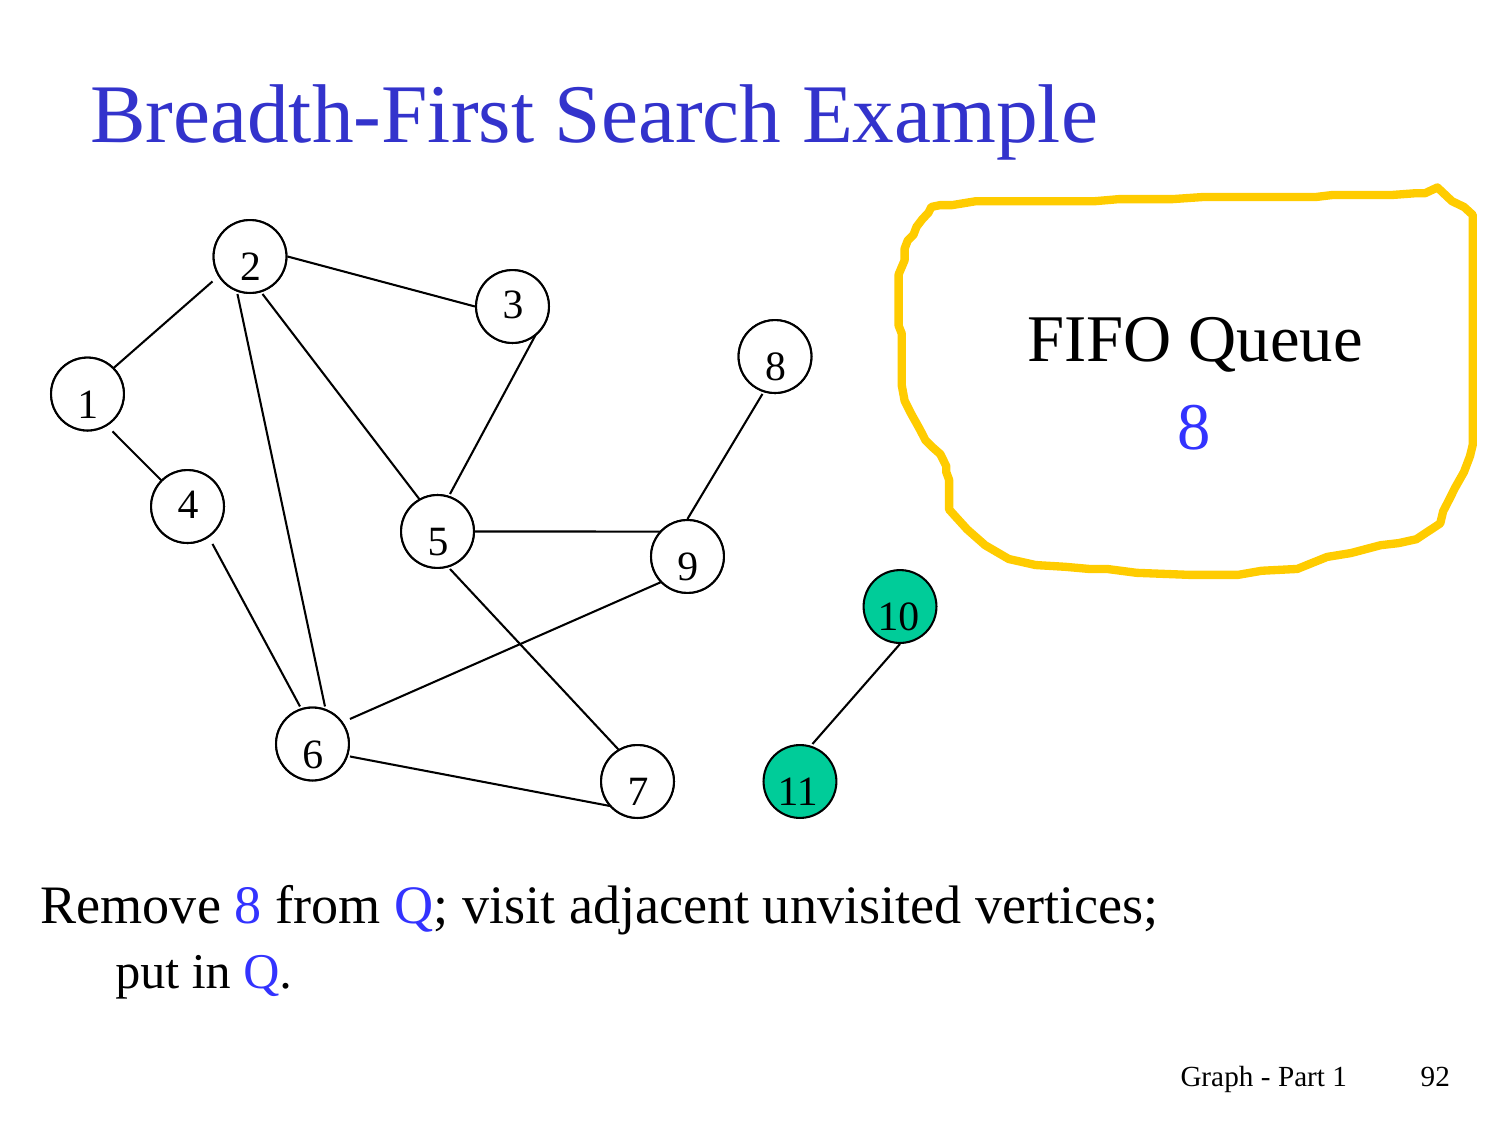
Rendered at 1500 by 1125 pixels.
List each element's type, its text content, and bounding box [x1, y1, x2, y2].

text_box FIFO Queue [1452, 287, 1475, 496]
text_box 8 [1162, 374, 1225, 470]
text_box [873, 570, 927, 581]
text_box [150, 468, 225, 544]
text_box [213, 219, 287, 297]
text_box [475, 268, 550, 344]
text_box 10 [862, 581, 938, 647]
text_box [650, 519, 725, 597]
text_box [400, 494, 475, 572]
slide_number 92 [1362, 1049, 1466, 1125]
footer Graph - Part 1 [887, 1049, 1362, 1125]
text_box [275, 707, 350, 785]
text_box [600, 744, 675, 822]
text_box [50, 357, 125, 435]
title Breadth-First Search Example [75, 45, 1425, 173]
text_box [898, 187, 1473, 575]
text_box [738, 319, 812, 397]
list Remove 8 from Q; visit adjacent unvisited vertices; put in Q. [25, 869, 1500, 987]
text_box [773, 745, 827, 756]
text_box 11 [762, 756, 888, 822]
